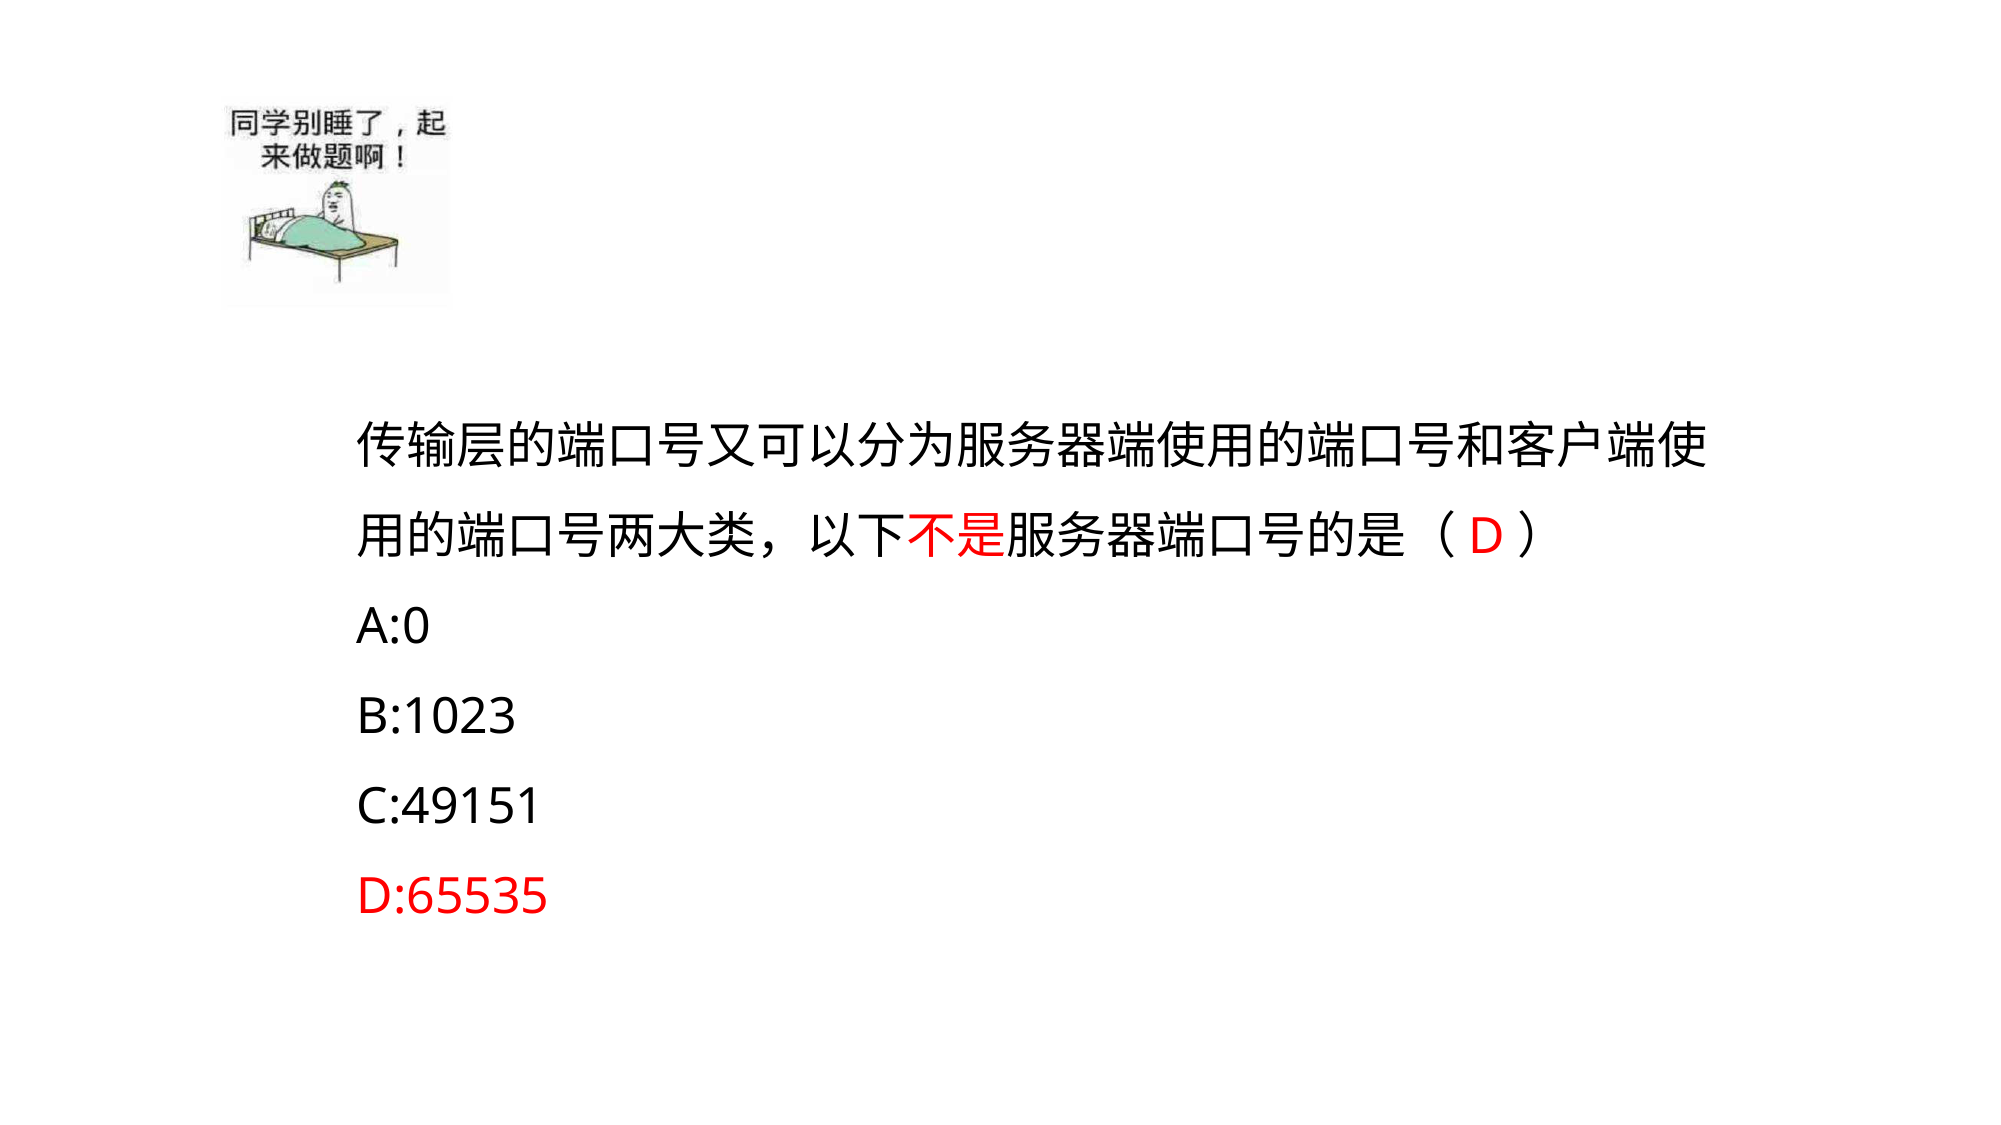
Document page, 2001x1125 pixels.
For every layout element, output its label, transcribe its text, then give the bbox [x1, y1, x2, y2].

text_box 传输层的端口号又可以分为服务器端使用的端口号和客户端使用的端口号两大类，以下不是服务器端口号的是（D） A:0 B:1023 C:49151 D:65535 [341, 376, 1759, 932]
picture [154, 51, 530, 336]
